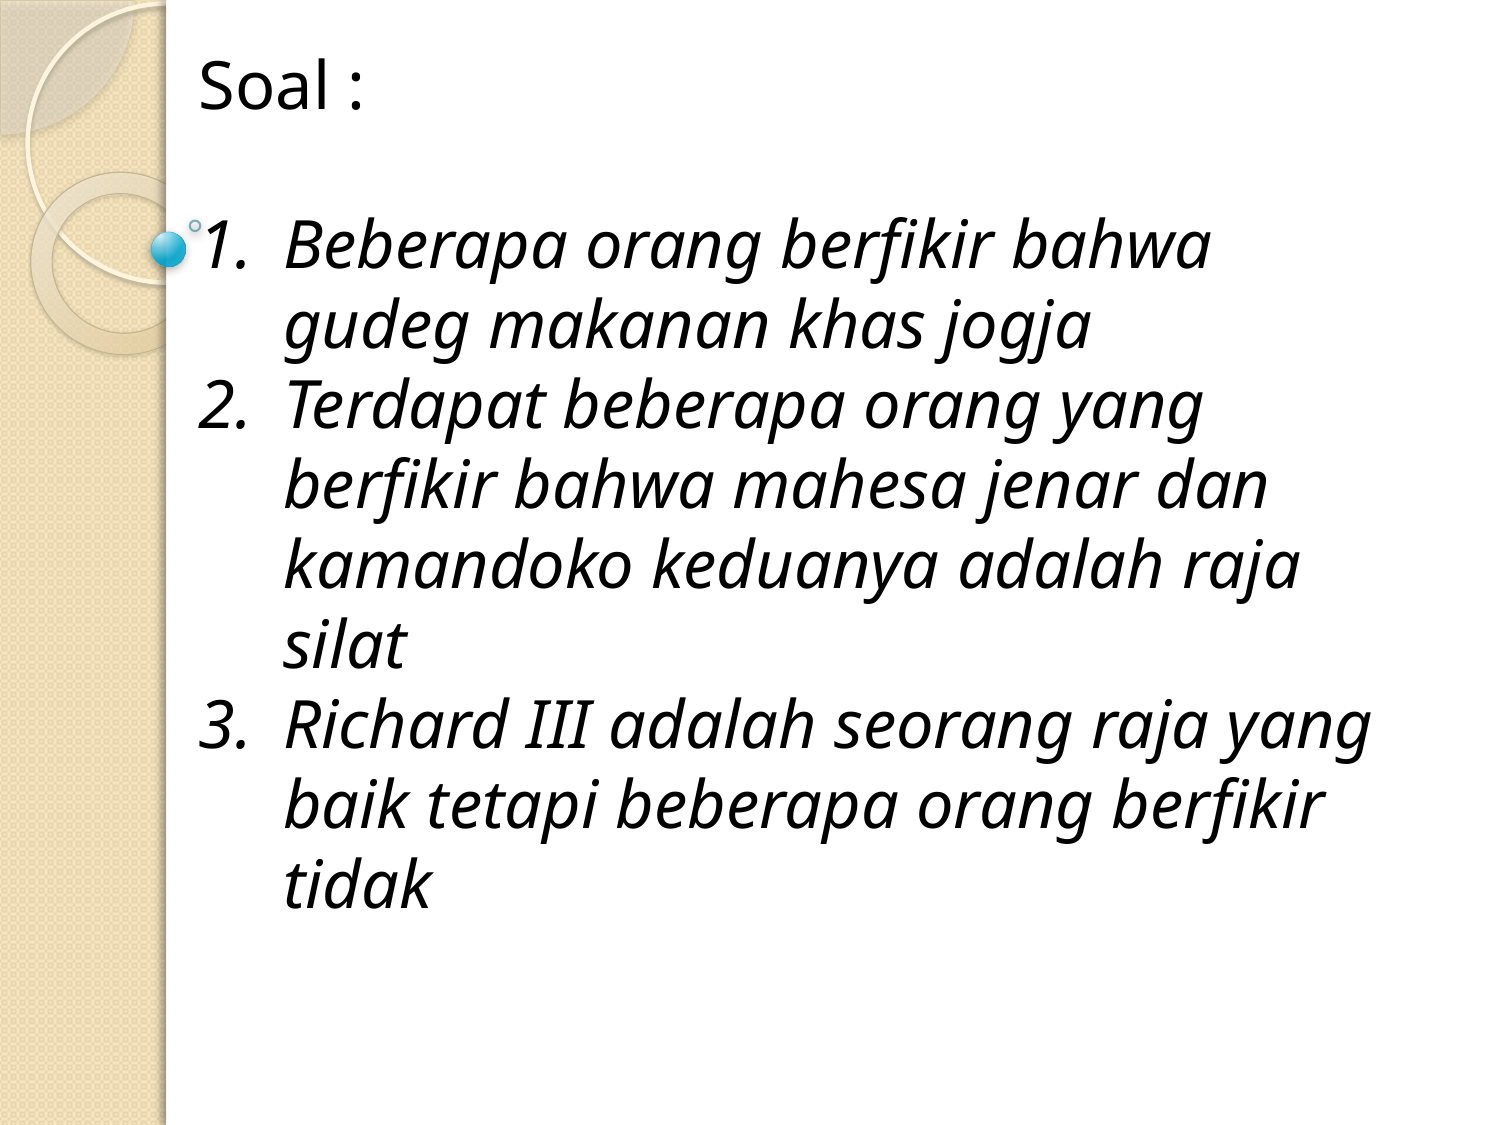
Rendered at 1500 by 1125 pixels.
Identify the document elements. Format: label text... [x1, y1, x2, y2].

text_box Soal : Beberapa orang berfikir bahwa gudeg makanan khas jogja Terdapat beberapa orang yang berfikir bahwa mahesa jenar dan kamandoko keduanya adalah raja silat Richard III adalah seorang raja yang baik tetapi beberapa orang berfikir tidak [184, 35, 1415, 1010]
